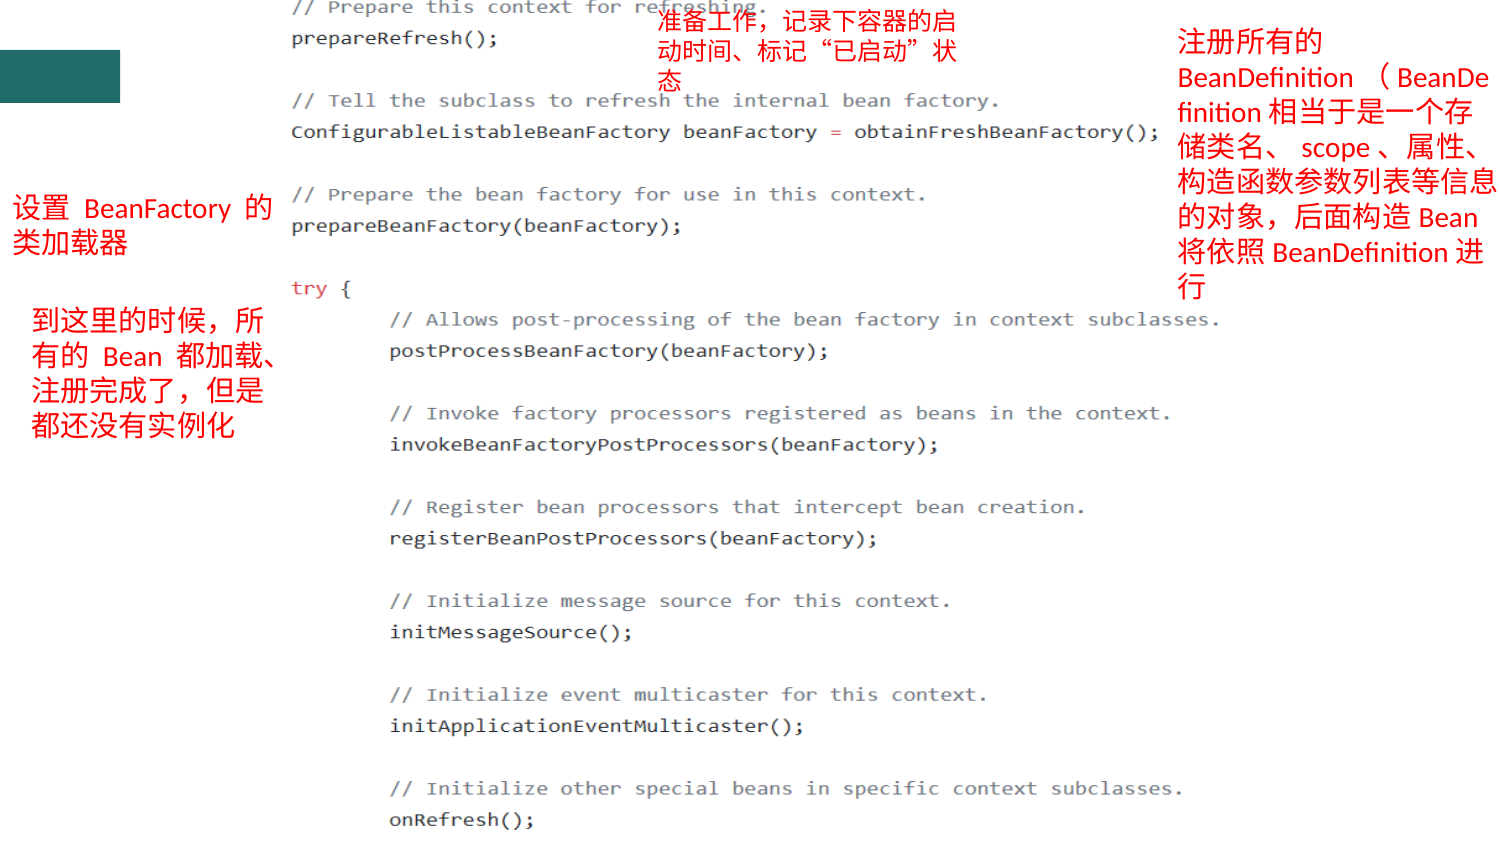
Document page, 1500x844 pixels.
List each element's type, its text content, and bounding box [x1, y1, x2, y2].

text_box 注册所有的BeanDefinition（BeanDefinition相当于是一个存储类名、scope、属性、构造函数参数列表等信息的对象，后面构造Bean将依照BeanDefinition进行 [1241, 16, 1500, 311]
text_box 设置 BeanFactory 的类加载器 [0, 181, 259, 267]
text_box 到这里的时候，所有的 Bean 都加载、注册完成了，但是都还没有实例化 [16, 294, 259, 450]
picture [259, 0, 1241, 844]
